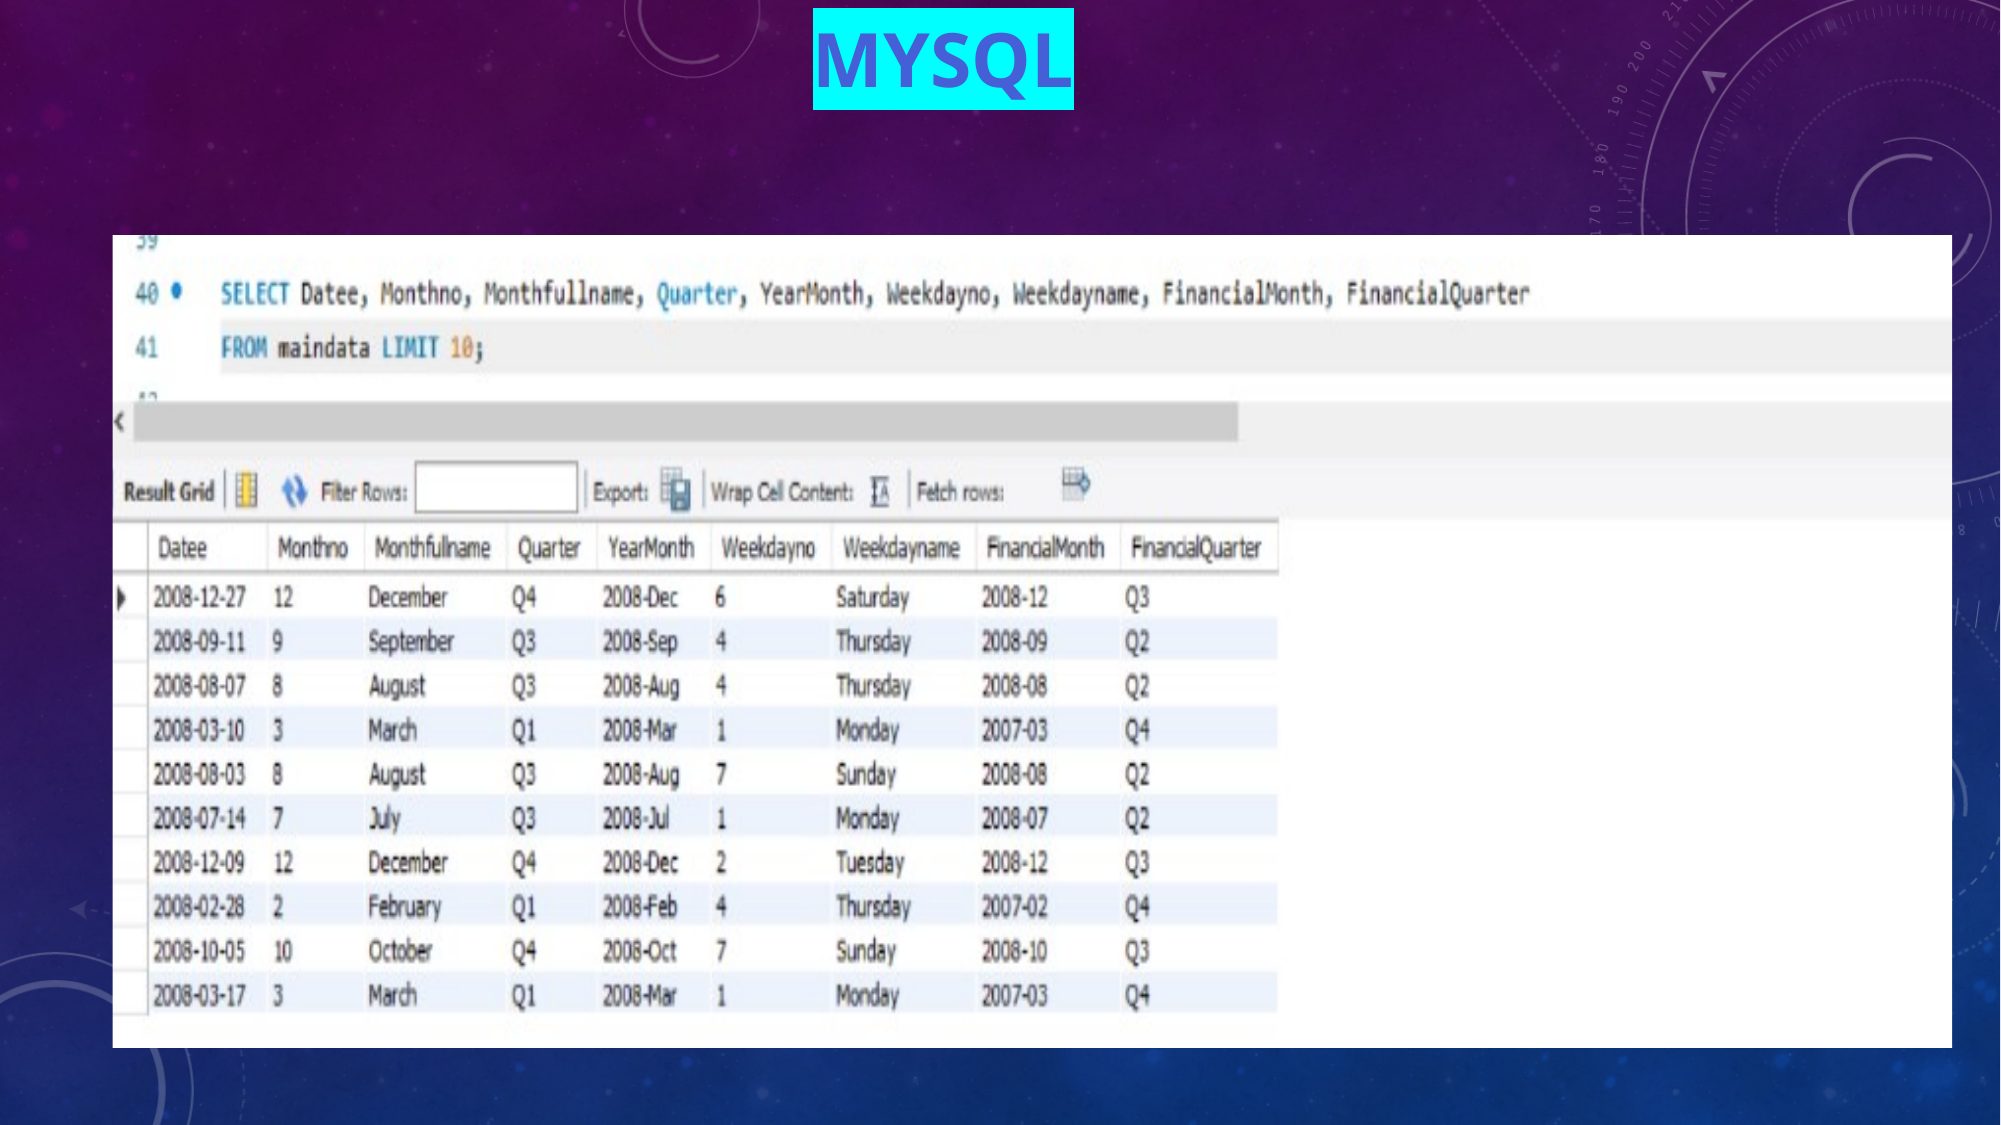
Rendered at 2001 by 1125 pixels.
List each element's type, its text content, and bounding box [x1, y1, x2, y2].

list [112, 235, 1953, 1048]
title MYSQL [112, 0, 1775, 116]
picture [0, 0, 2001, 1125]
